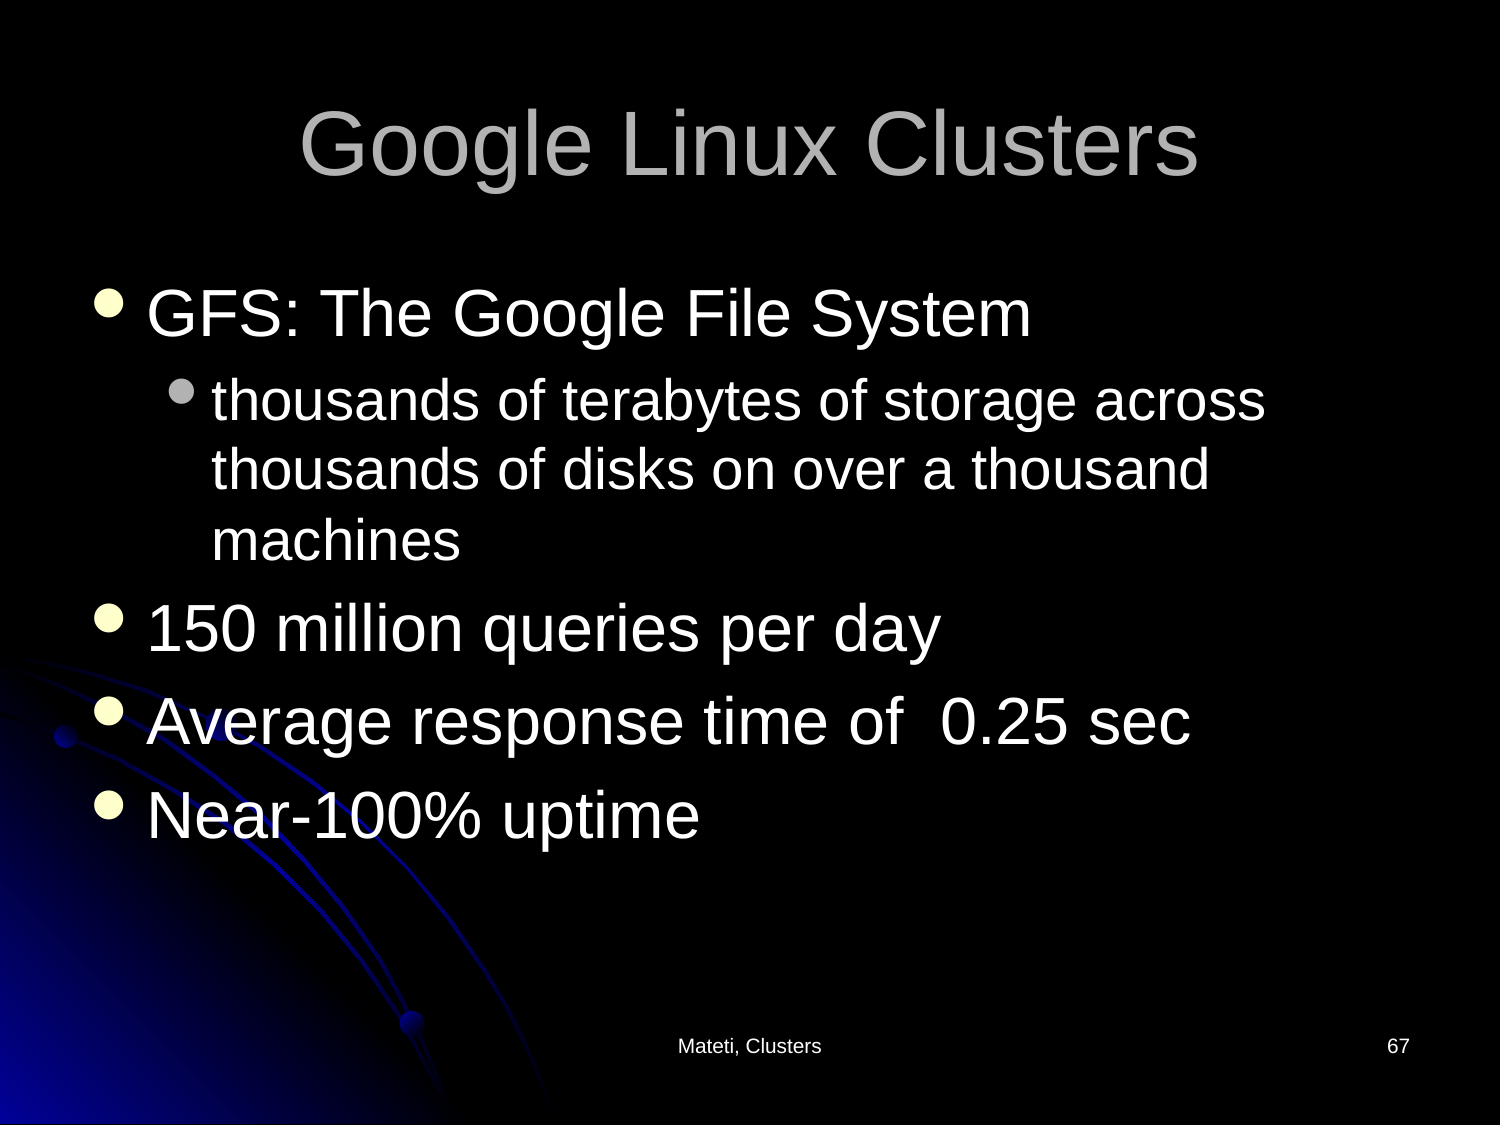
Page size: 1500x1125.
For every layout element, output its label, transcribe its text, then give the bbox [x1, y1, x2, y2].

slide_number 67 [1074, 1025, 1425, 1100]
list GFS: The Google File System thousands of terabytes of storage across thousands of disks on over a thousand machines 150 million queries per day Average response time of 0.25 sec Near-100% uptime [75, 262, 1425, 1006]
footer Mateti, Clusters [512, 1025, 988, 1100]
title Google Linux Clusters [75, 45, 1425, 233]
